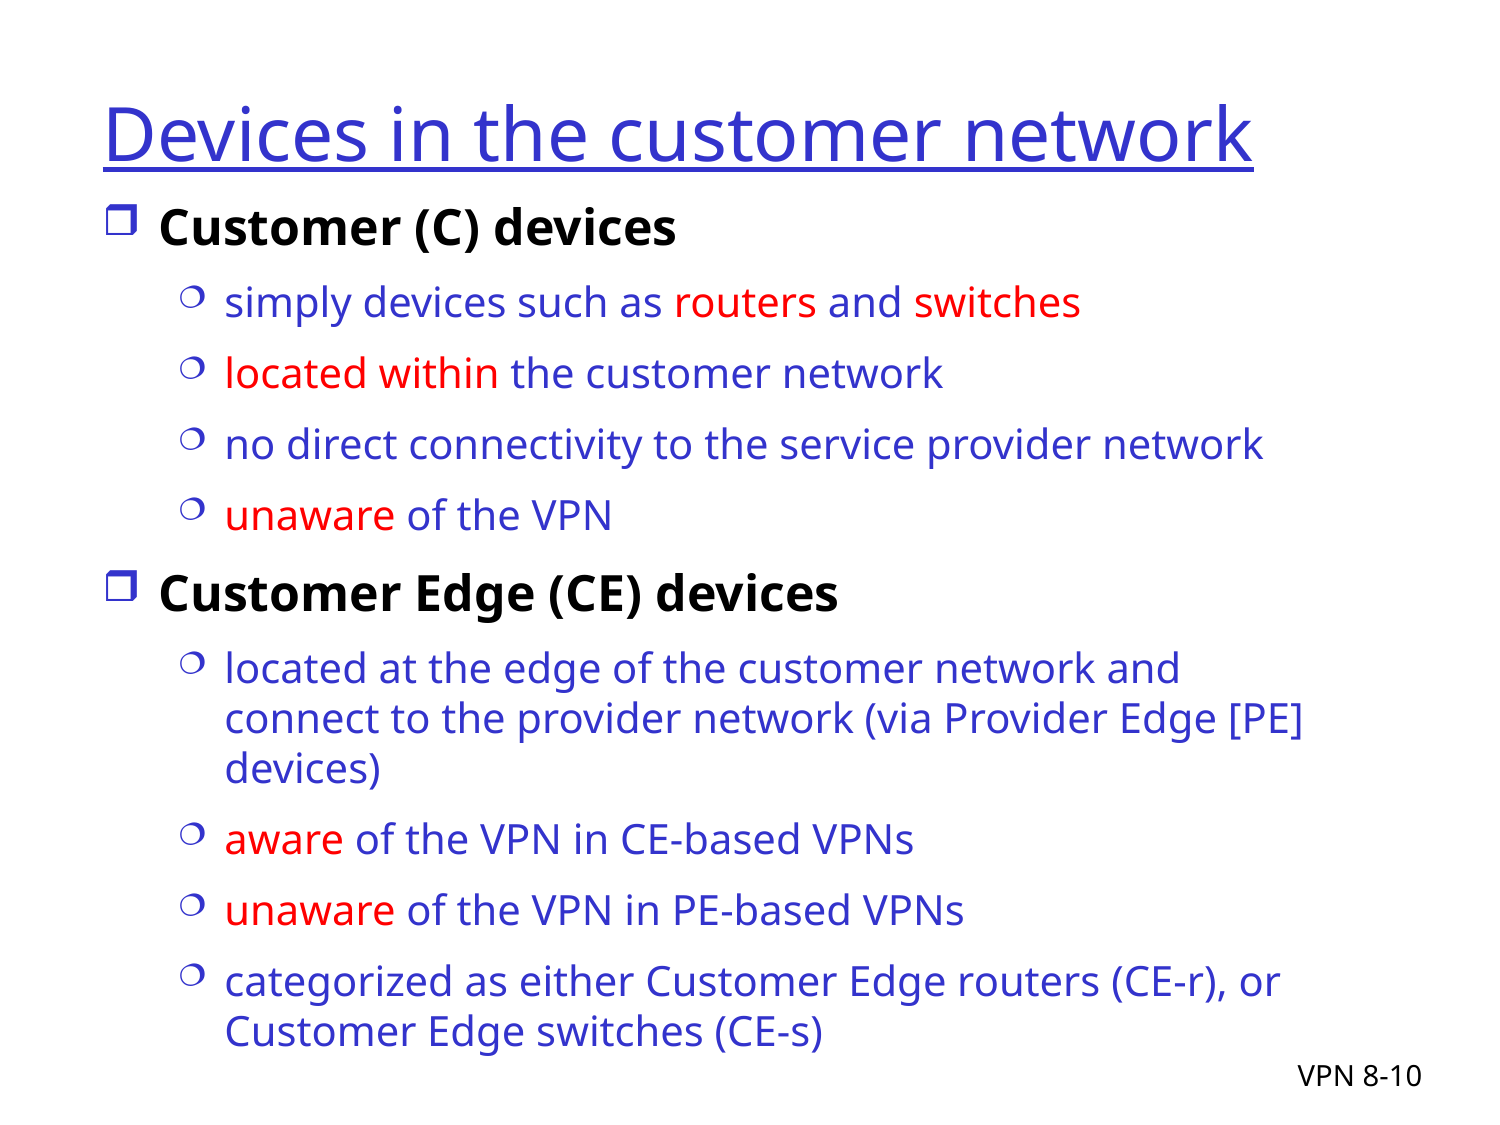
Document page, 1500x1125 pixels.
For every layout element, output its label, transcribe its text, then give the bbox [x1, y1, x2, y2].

slide_number VPN 8-10 [1249, 1049, 1438, 1125]
title Devices in the customer network [87, 37, 1363, 187]
list Customer (C) devices simply devices such as routers and switches located within the customer network no direct connectivity to the service provider network unaware of the VPN Customer Edge (CE) devices located at the edge of the customer network and connect to the provider network (via Provider Edge [PE] devices) aware of the VPN in CE-based VPNs unaware of the VPN in PE-based VPNs categorized as either Customer Edge routers (CE-r), or Customer Edge switches (CE-s) [87, 187, 1363, 1026]
